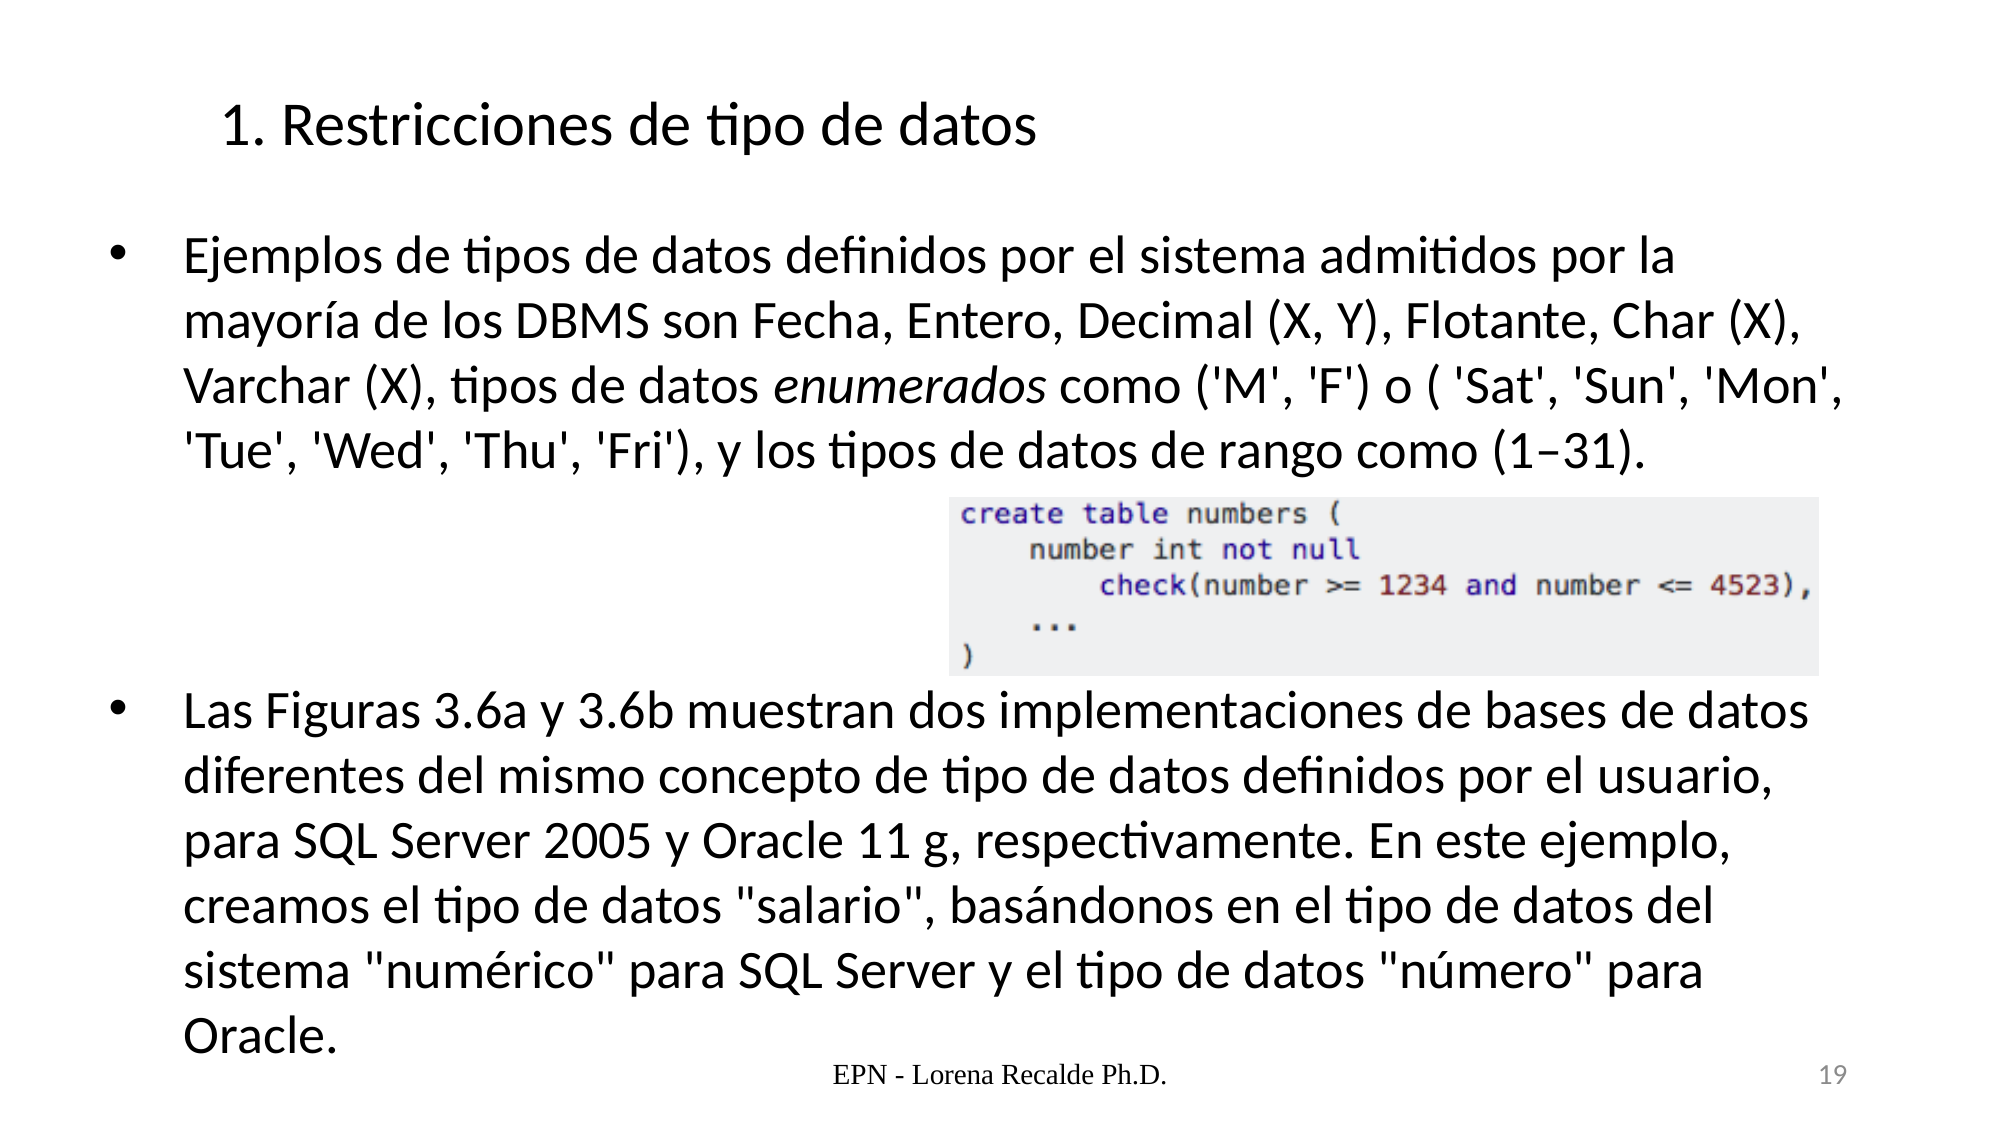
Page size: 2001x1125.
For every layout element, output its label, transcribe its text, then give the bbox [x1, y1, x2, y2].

picture [949, 497, 1819, 676]
slide_number 19 [1412, 1072, 1863, 1103]
text_box 1. Restricciones de tipo de datos [205, 75, 1055, 211]
text_box Ejemplos de tipos de datos definidos por el sistema admitidos por la mayoría de los DBMS son Fecha, Entero, Decimal (X, Y), Flotante, Char (X), Varchar (X), tipos de datos enumerados como ('M', 'F') o ( 'Sat', 'Sun', 'Mon', 'Tue', 'Wed', 'Thu', 'Fri'), y los tipos de datos de rango como (1–31). Las Figuras 3.6a y 3.6b muestran dos implementaciones de bases de datos diferentes del mismo concepto de tipo de datos definidos por el usuario, para SQL Server 2005 y Oracle 11 g, respectivamente. En este ejemplo, creamos el tipo de datos "salario", basándonos en el tipo de datos del sistema "numérico" para SQL Server y el tipo de datos "número" para Oracle. [93, 212, 1863, 1072]
footer EPN - Lorena Recalde Ph.D. [662, 1072, 1338, 1103]
